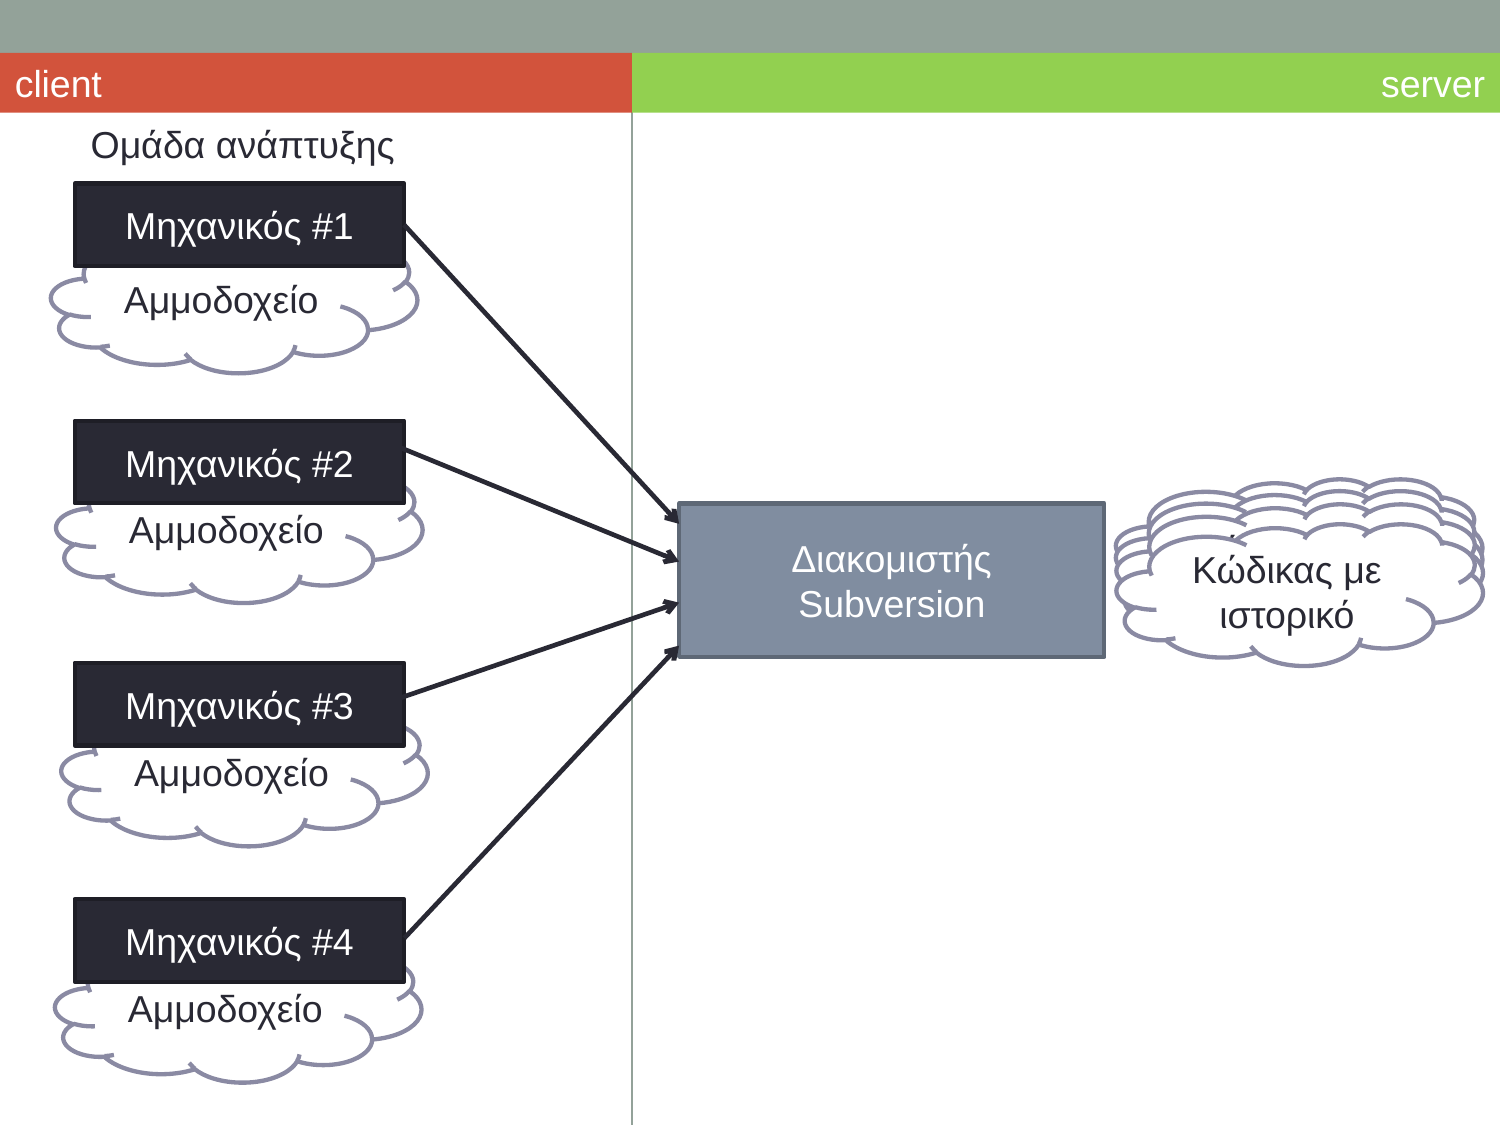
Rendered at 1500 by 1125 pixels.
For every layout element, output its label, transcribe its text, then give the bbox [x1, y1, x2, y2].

text_box client [0, 52, 632, 113]
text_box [383, 440, 680, 562]
text_box Μηχανικός #1 [73, 181, 406, 268]
text_box Μηχανικός #2 [73, 419, 400, 505]
text_box Κώδικας με ιστορικό [1114, 502, 1486, 582]
text_box server [632, 52, 1500, 113]
text_box Κώδικας με ιστορικό [1113, 477, 1477, 552]
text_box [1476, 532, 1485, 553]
text_box Αμμοδοχείο [53, 505, 380, 606]
text_box Διακομιστής Subversion [677, 501, 1106, 659]
text_box Αμμοδοχείο [48, 268, 400, 376]
text_box Κώδικας με ιστορικό [1114, 522, 1486, 669]
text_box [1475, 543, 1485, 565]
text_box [403, 224, 680, 437]
text_box Μηχανικός #3 [73, 661, 401, 748]
text_box Μηχανικός #4 [73, 897, 406, 984]
text_box Αμμοδοχείο [59, 748, 401, 849]
text_box Ομάδα ανάπτυξης [54, 113, 431, 174]
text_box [393, 602, 680, 701]
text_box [404, 645, 680, 939]
text_box Αμμοδοχείο [52, 966, 424, 1085]
text_box Κώδικας με ιστορικό [1113, 488, 1477, 564]
